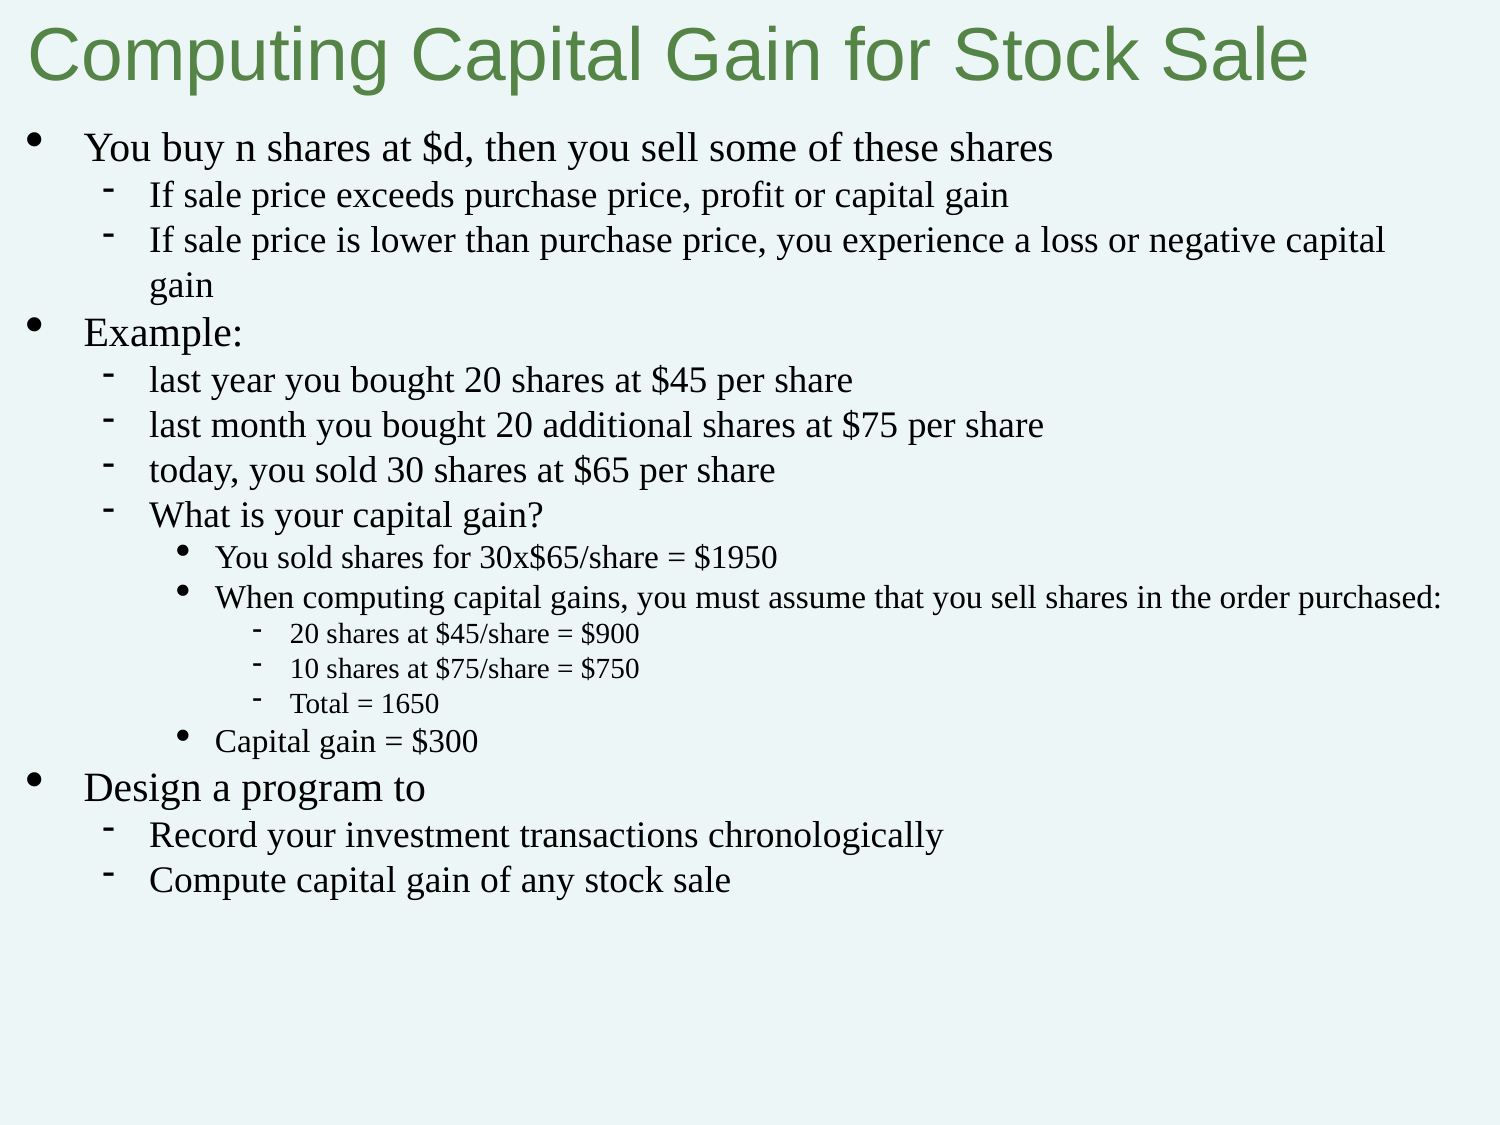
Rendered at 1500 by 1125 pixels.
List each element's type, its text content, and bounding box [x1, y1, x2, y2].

text_box Computing Capital Gain for Stock Sale [12, 0, 1500, 100]
text_box You buy n shares at $d, then you sell some of these shares If sale price exceeds purchase price, profit or capital gain If sale price is lower than purchase price, you experience a loss or negative capital gain Example: last year you bought 20 shares at $45 per share last month you bought 20 additional shares at $75 per share today, you sold 30 shares at $65 per share What is your capital gain? You sold shares for 30x$65/share = $1950 When computing capital gains, you must assume that you sell shares in the order purchased: 20 shares at $45/share = $900 10 shares at $75/share = $750 Total = 1650 Capital gain = $300 Design a program to Record your investment transactions chronologically Compute capital gain of any stock sale [12, 112, 1475, 1050]
